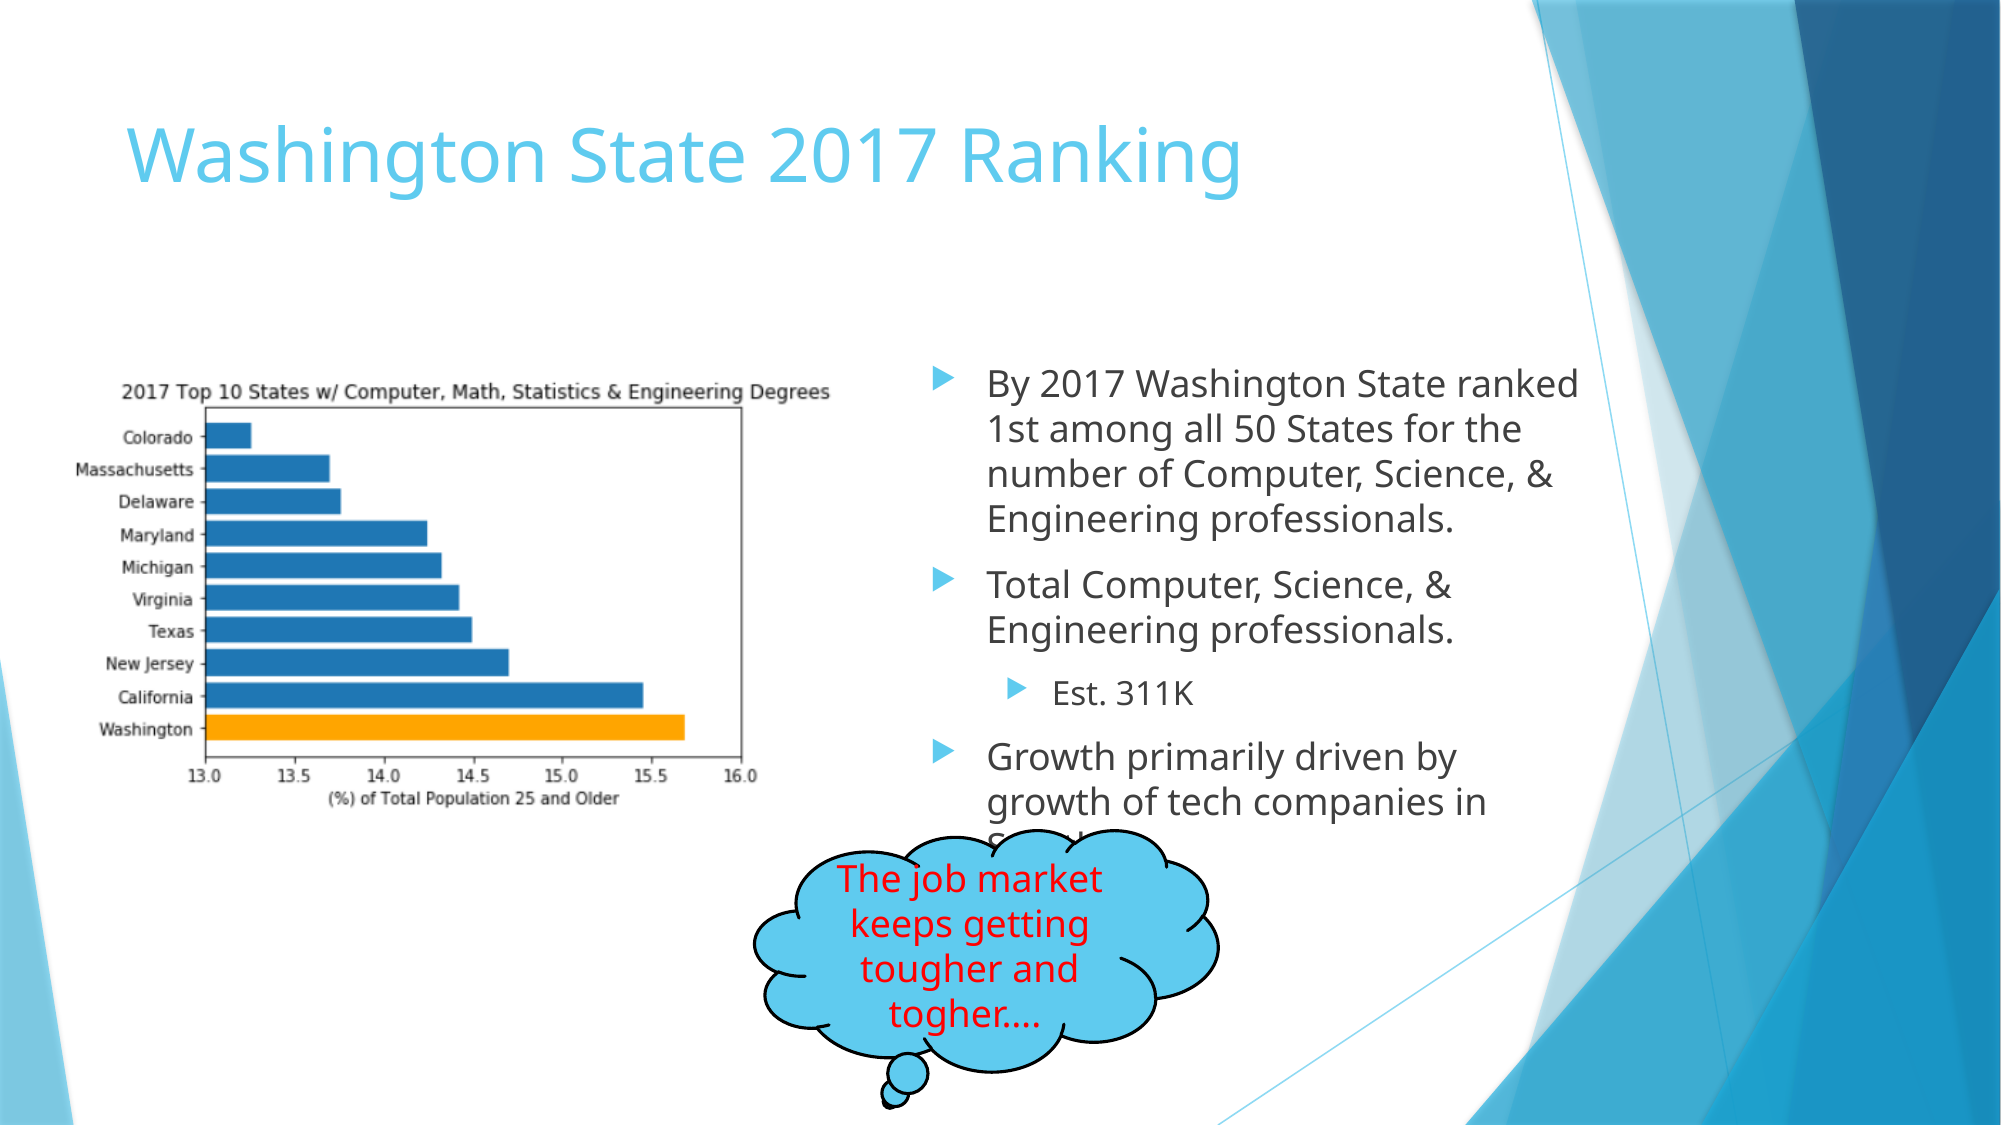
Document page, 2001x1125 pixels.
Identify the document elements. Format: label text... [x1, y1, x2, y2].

title Washington State 2017 Ranking [111, 99, 1522, 317]
text_box The job market keeps getting tougher and togher…. [752, 829, 1220, 1110]
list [38, 366, 883, 831]
list By 2017 Washington State ranked 1st among all 50 States for the number of Computer, Science, & Engineering professionals. Total Computer, Science, & Engineering professionals. Est. 311K Growth primarily driven by growth of tech companies in Seattle. [915, 352, 1602, 990]
